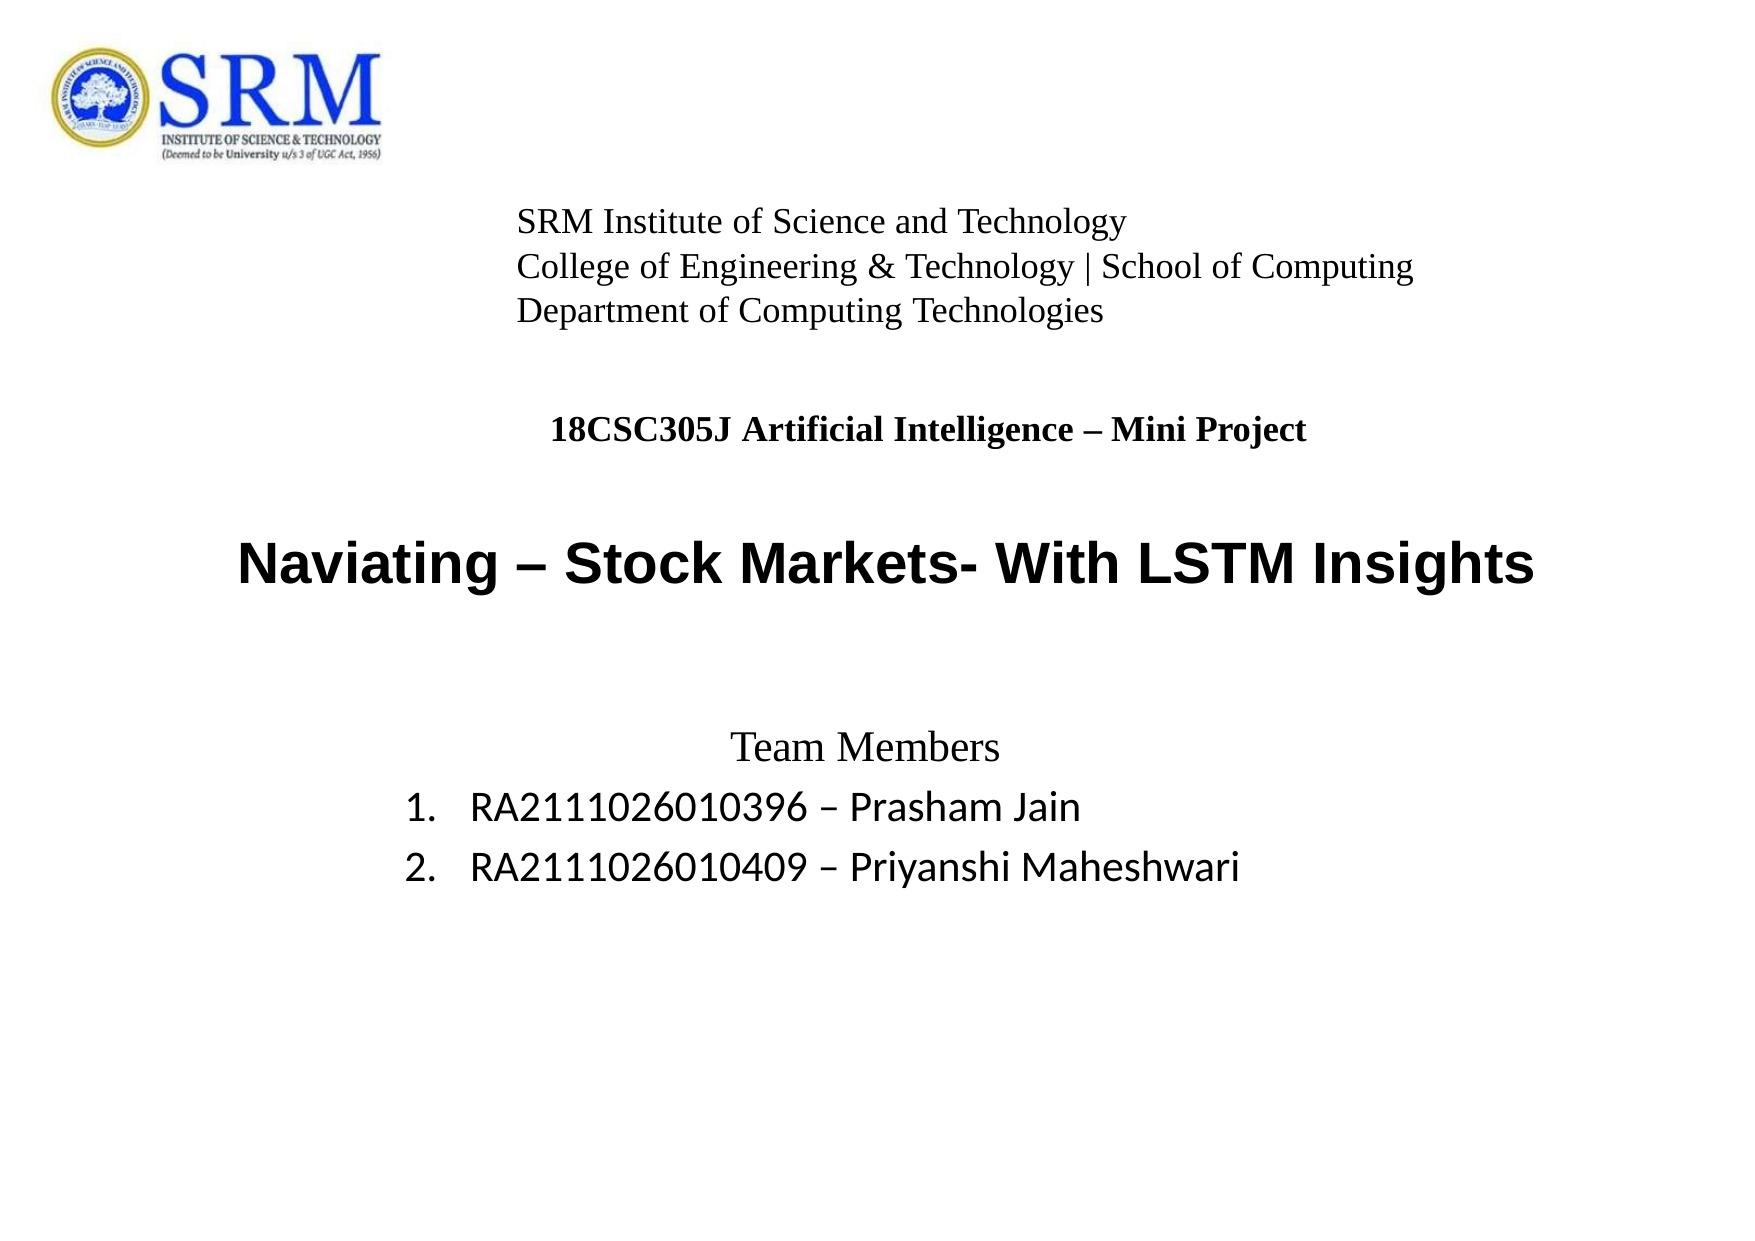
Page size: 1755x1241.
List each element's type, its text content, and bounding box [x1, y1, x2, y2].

picture [34, 32, 392, 165]
text_box Naviating – Stock Markets- With LSTM Insights [222, 518, 1610, 603]
text_box SRM Institute of Science and Technology College of Engineering & Technology | School of Computing Department of Computing Technologies 18CSC305J Artificial Intelligence – Mini Project [514, 195, 1417, 449]
text_box Team Members RA2111026010396 – Prasham Jain RA2111026010409 – Priyanshi Maheshwari [390, 707, 1340, 891]
